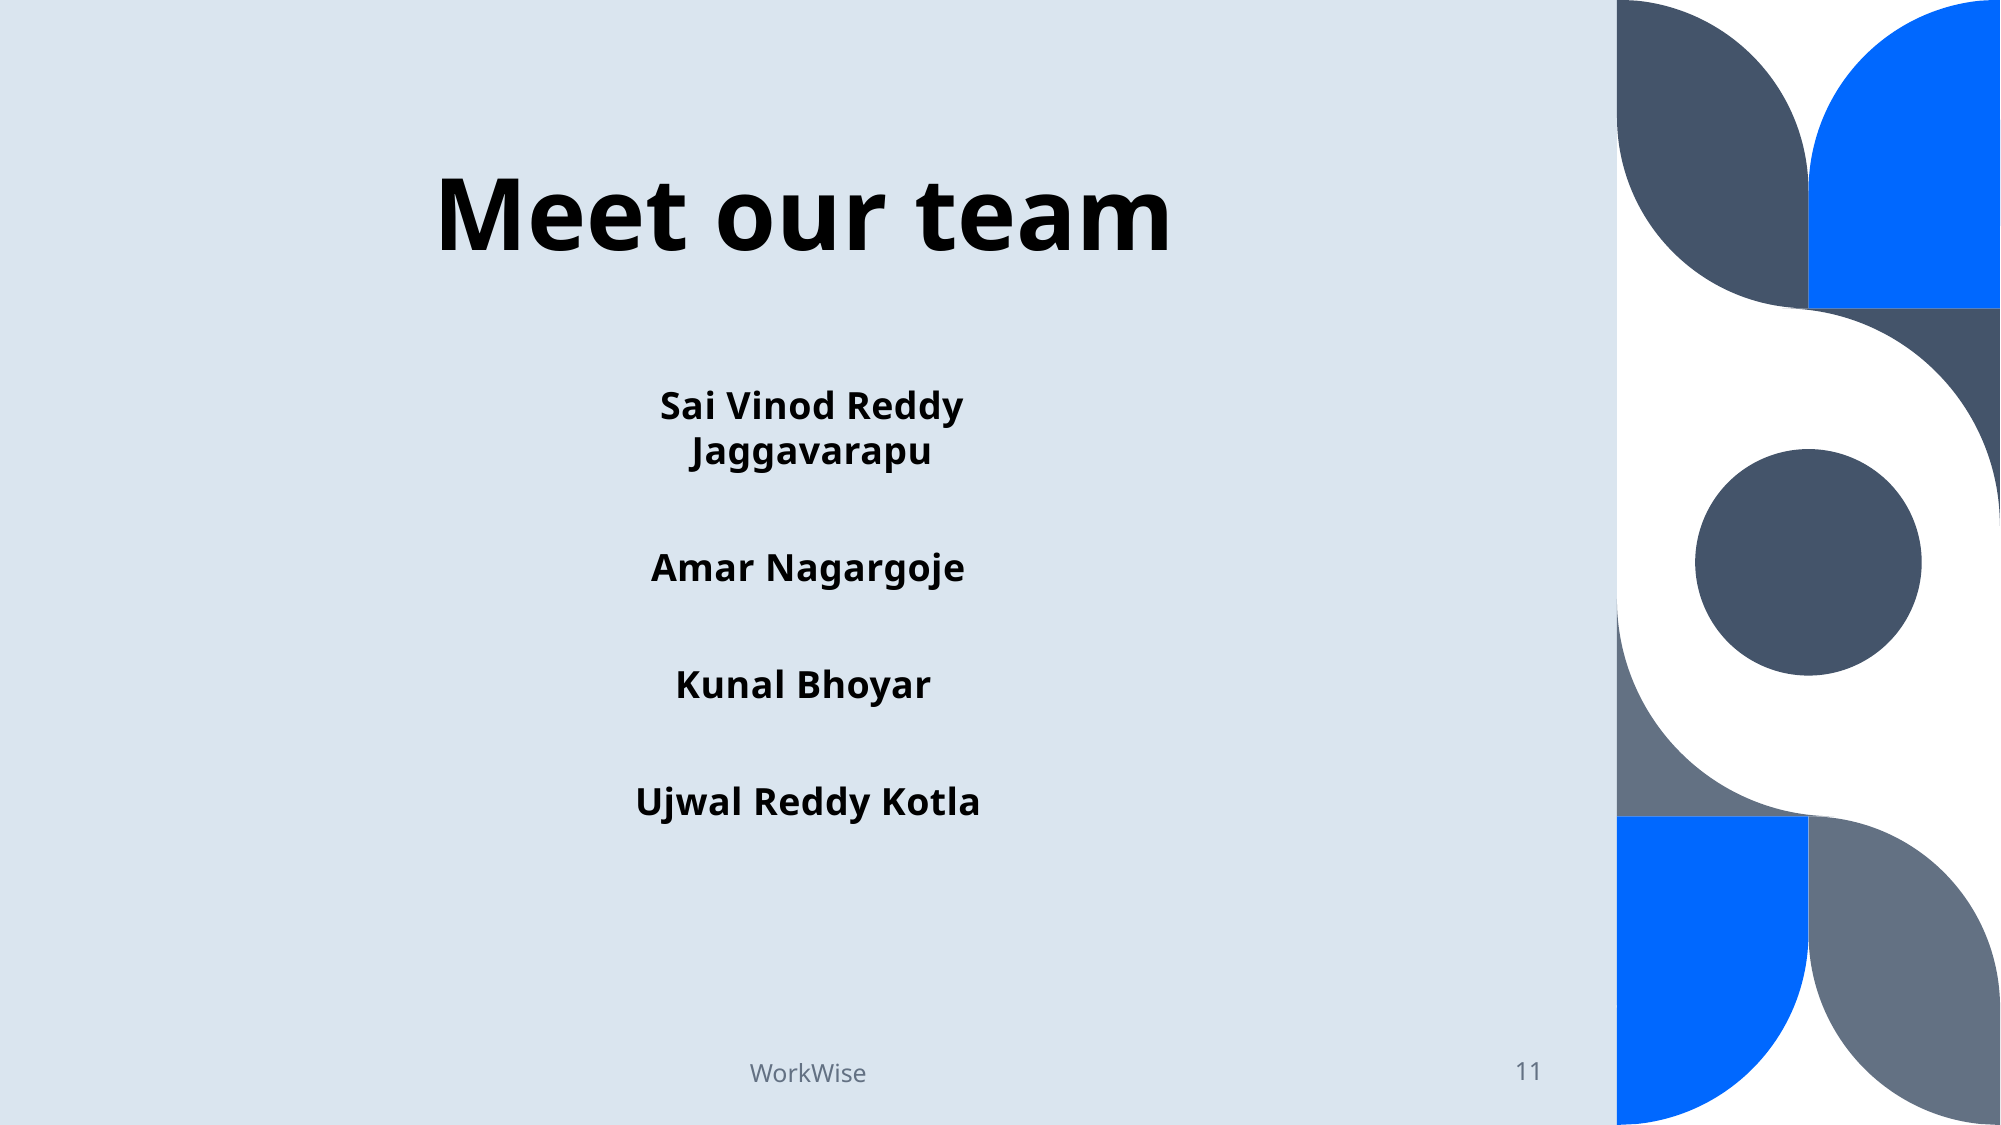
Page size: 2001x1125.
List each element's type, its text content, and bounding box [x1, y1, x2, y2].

list Amar Nagargoje [621, 498, 996, 589]
slide_number 11 [1366, 1042, 1559, 1103]
footer WorkWise [470, 1042, 1146, 1103]
list Ujwal Reddy Kotla [621, 733, 996, 823]
list Sai Vinod Reddy Jaggavarapu [549, 382, 1075, 472]
title Meet our team [123, 22, 1502, 280]
list Kunal Bhoyar [621, 616, 996, 706]
